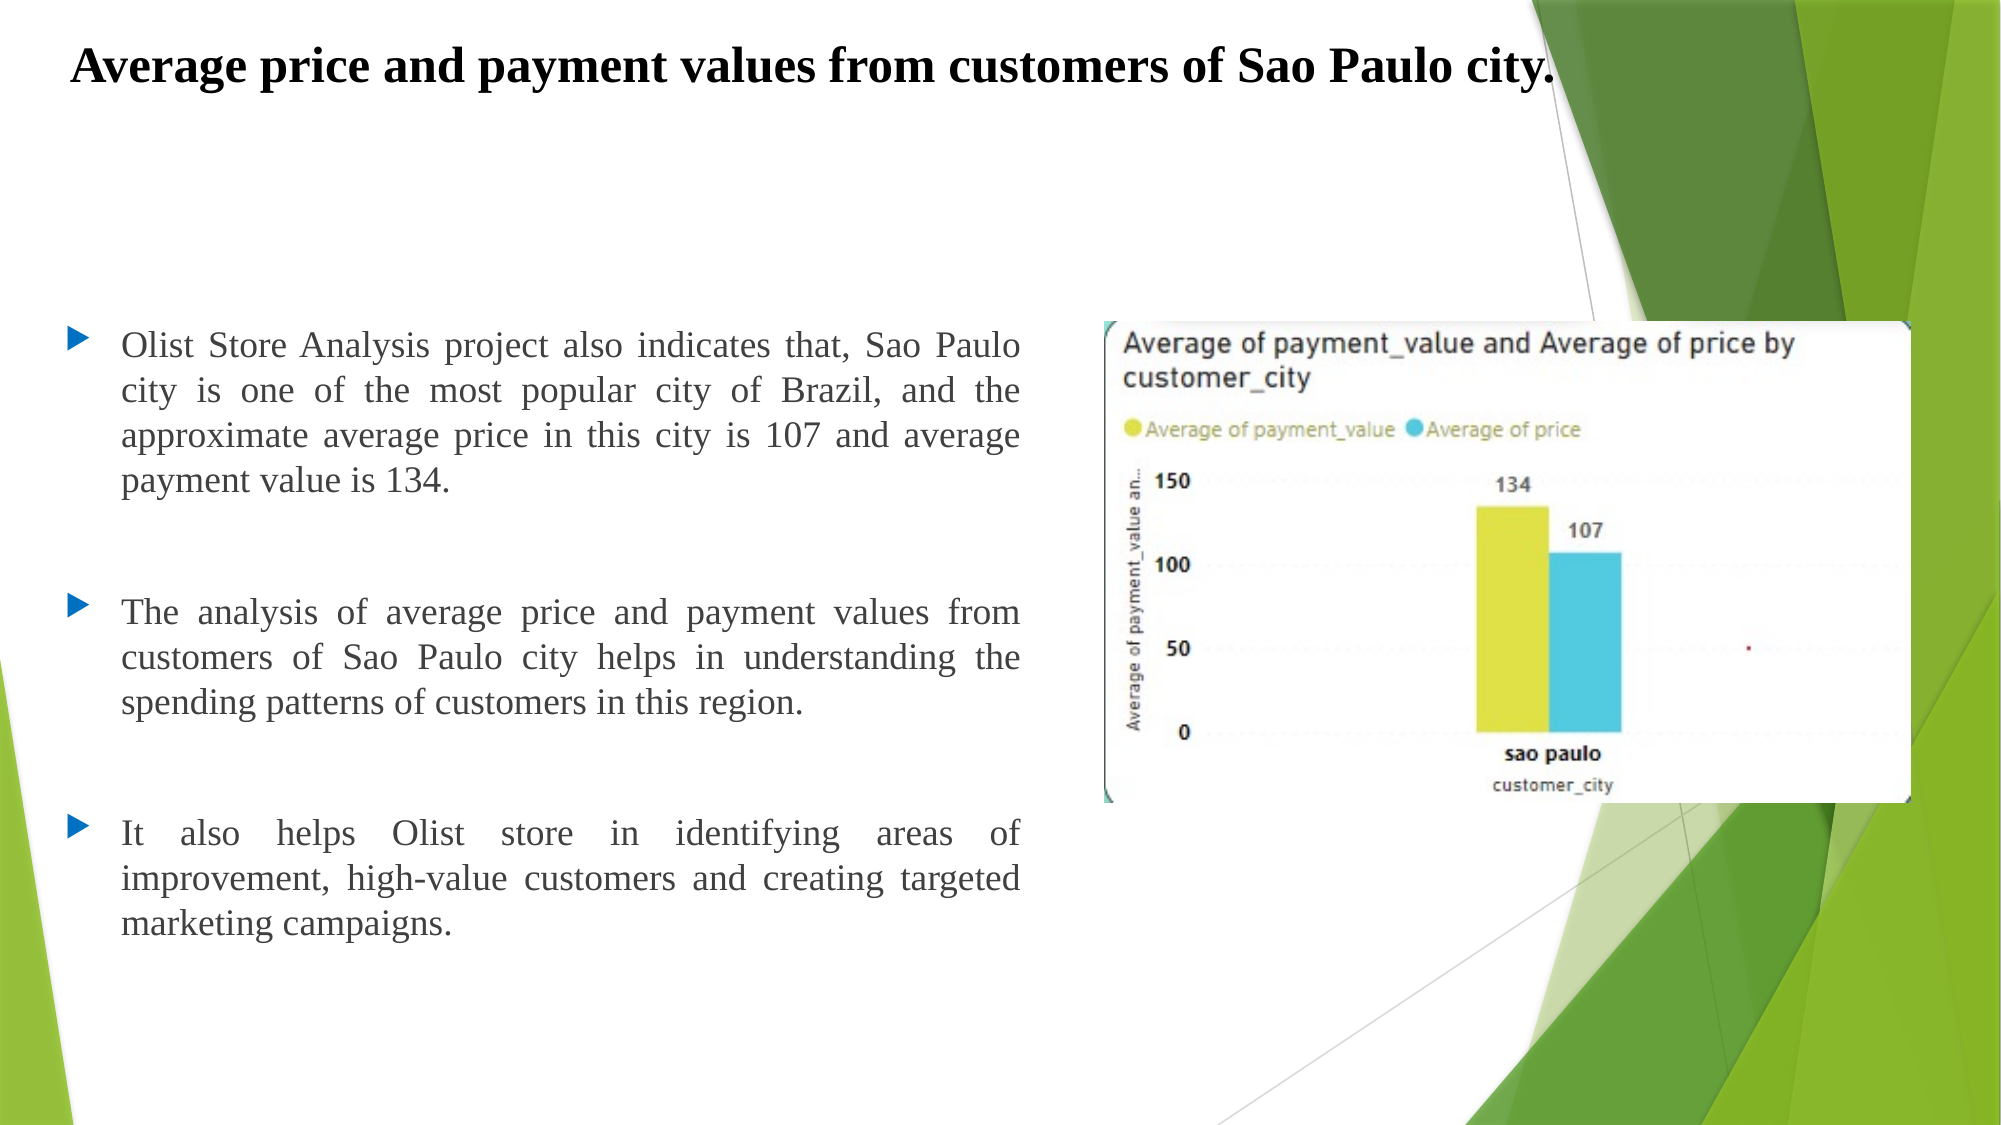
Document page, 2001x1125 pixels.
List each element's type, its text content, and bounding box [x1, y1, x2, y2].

list Olist Store Analysis project also indicates that, Sao Paulo city is one of the most popular city of Brazil, and the approximate average price in this city is 107 and average payment value is 134. The analysis of average price and payment values from customers of Sao Paulo city helps in understanding the spending patterns of customers in this region. It also helps Olist store in identifying areas of improvement, high-value customers and creating targeted marketing campaigns. [49, 312, 1038, 1060]
title Average price and payment values from customers of Sao Paulo city. [32, 24, 1596, 217]
picture [1103, 321, 1911, 804]
